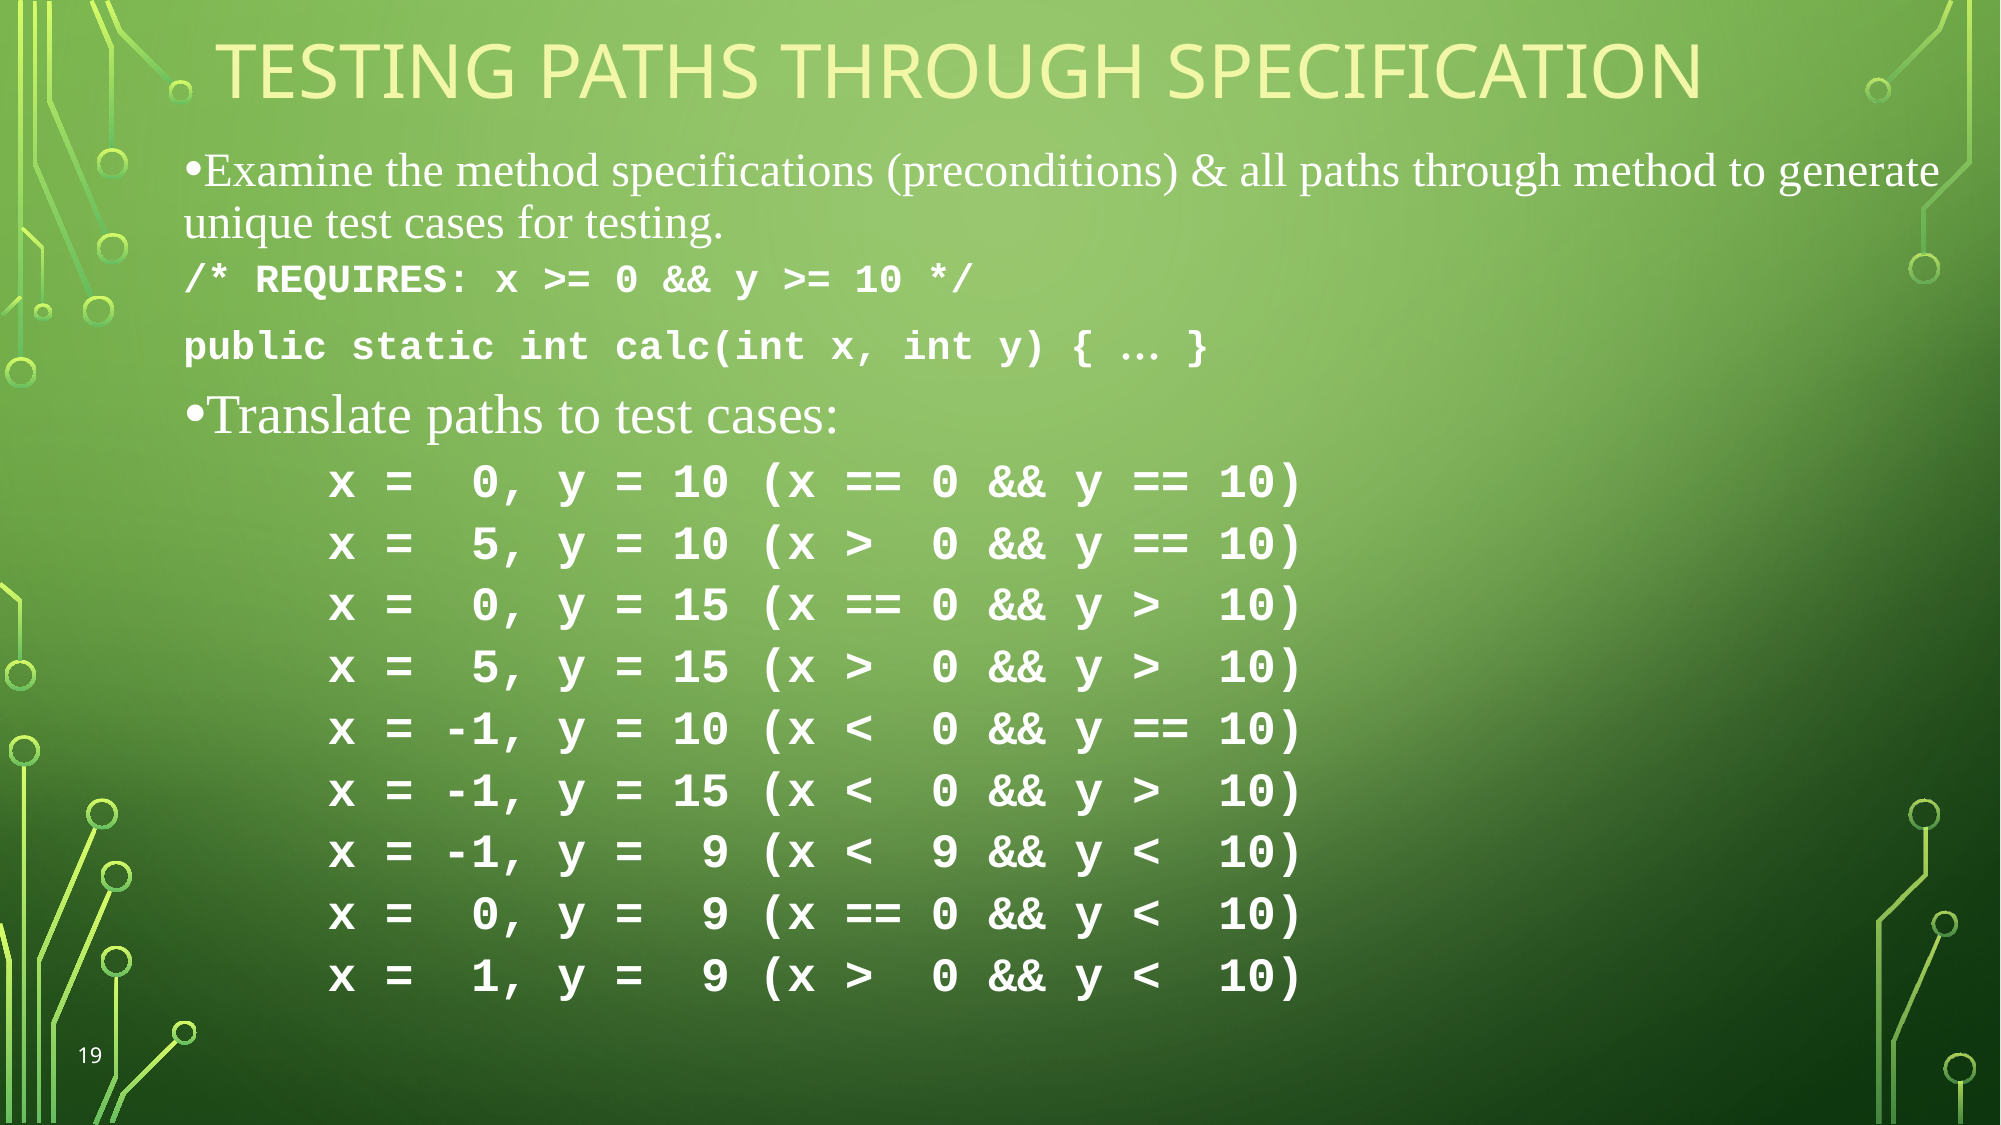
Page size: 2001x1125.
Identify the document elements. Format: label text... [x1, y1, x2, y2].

list Examine the method specifications (preconditions) & all paths through method to generate unique test cases for testing. /* REQUIRES: x >= 0 && y >= 10 */ public static int calc(int x, int y) { ... } Translate paths to test cases: x = 0, y = 10 (x == 0 && y == 10) x = 5, y = 10 (x > 0 && y == 10) x = 0, y = 15 (x == 0 && y > 10) x = 5, y = 15 (x > 0 && y > 10) x = -1, y = 10 (x < 0 && y == 10) x = -1, y = 15 (x < 0 && y > 10) x = -1, y = 9 (x < 9 && y < 10) x = 0, y = 9 (x == 0 && y < 10) x = 1, y = 9 (x > 0 && y < 10) [168, 137, 2000, 1017]
title Testing paths through specification [200, 14, 1900, 135]
slide_number 19 [31, 1018, 132, 1094]
